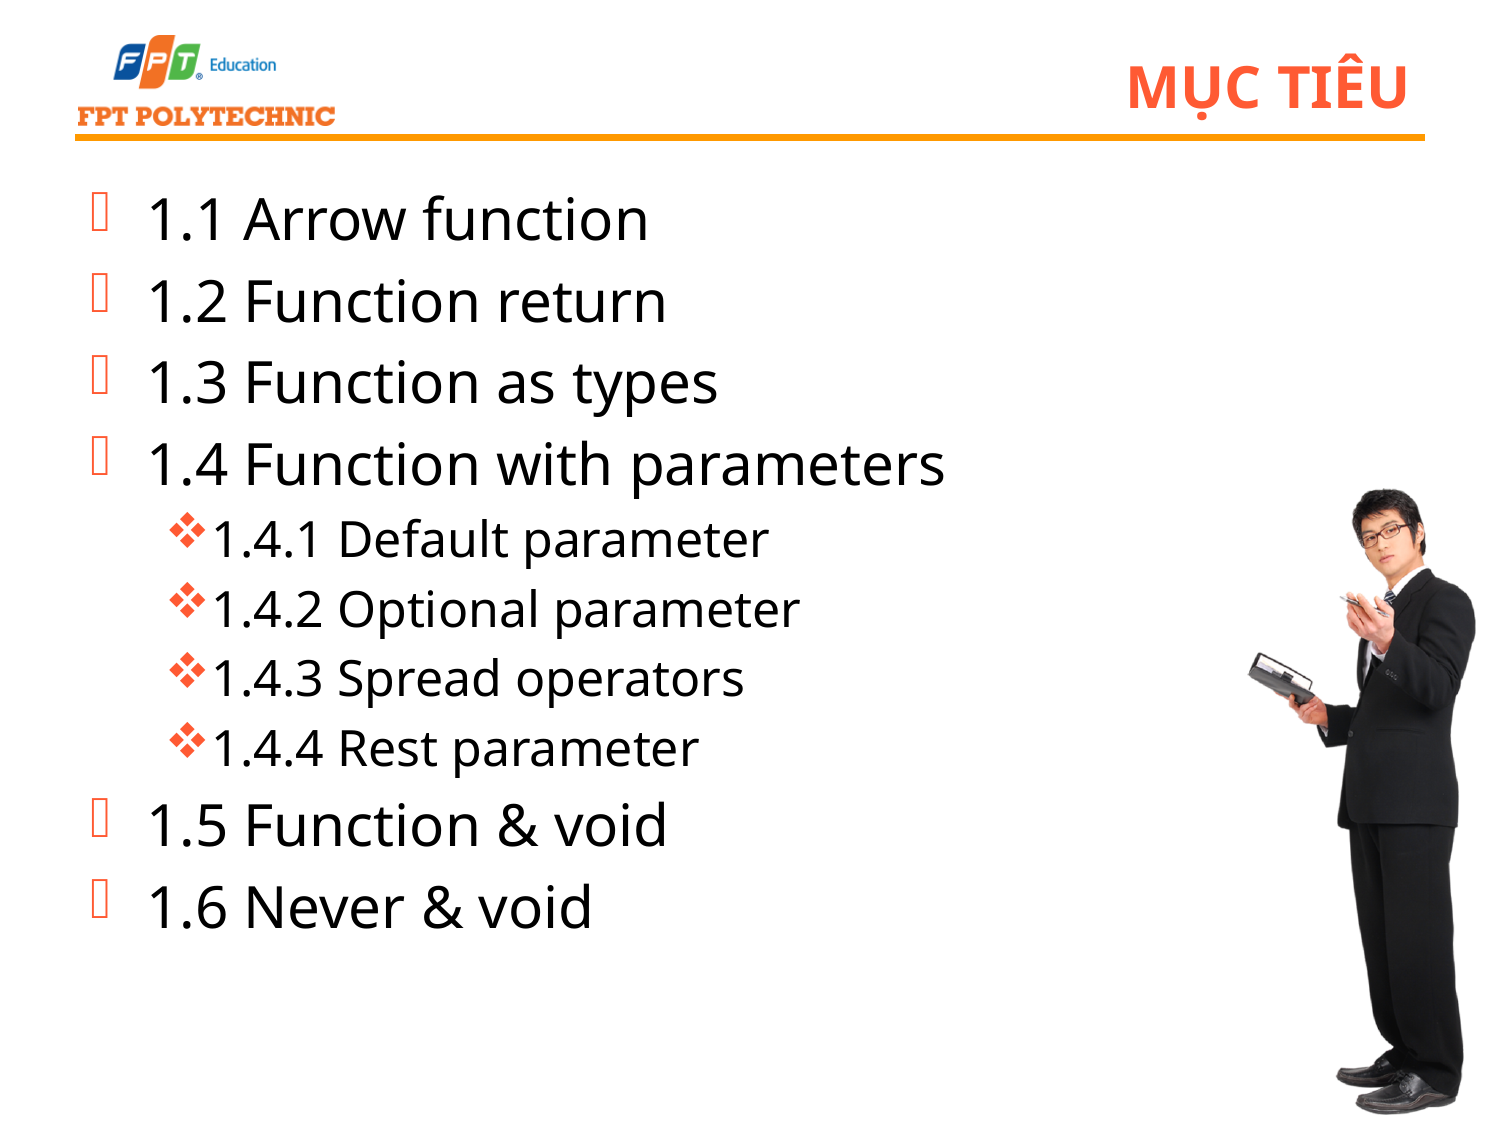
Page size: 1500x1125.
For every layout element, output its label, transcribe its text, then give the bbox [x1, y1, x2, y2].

title Mục tiêu [337, 45, 1425, 125]
picture [1225, 488, 1500, 1125]
picture [78, 35, 338, 126]
list 1.1 Arrow function 1.2 Function return 1.3 Function as types 1.4 Function with parameters 1.4.1 Default parameter 1.4.2 Optional parameter 1.4.3 Spread operators 1.4.4 Rest parameter 1.5 Function & void 1.6 Never & void [75, 174, 1425, 1038]
